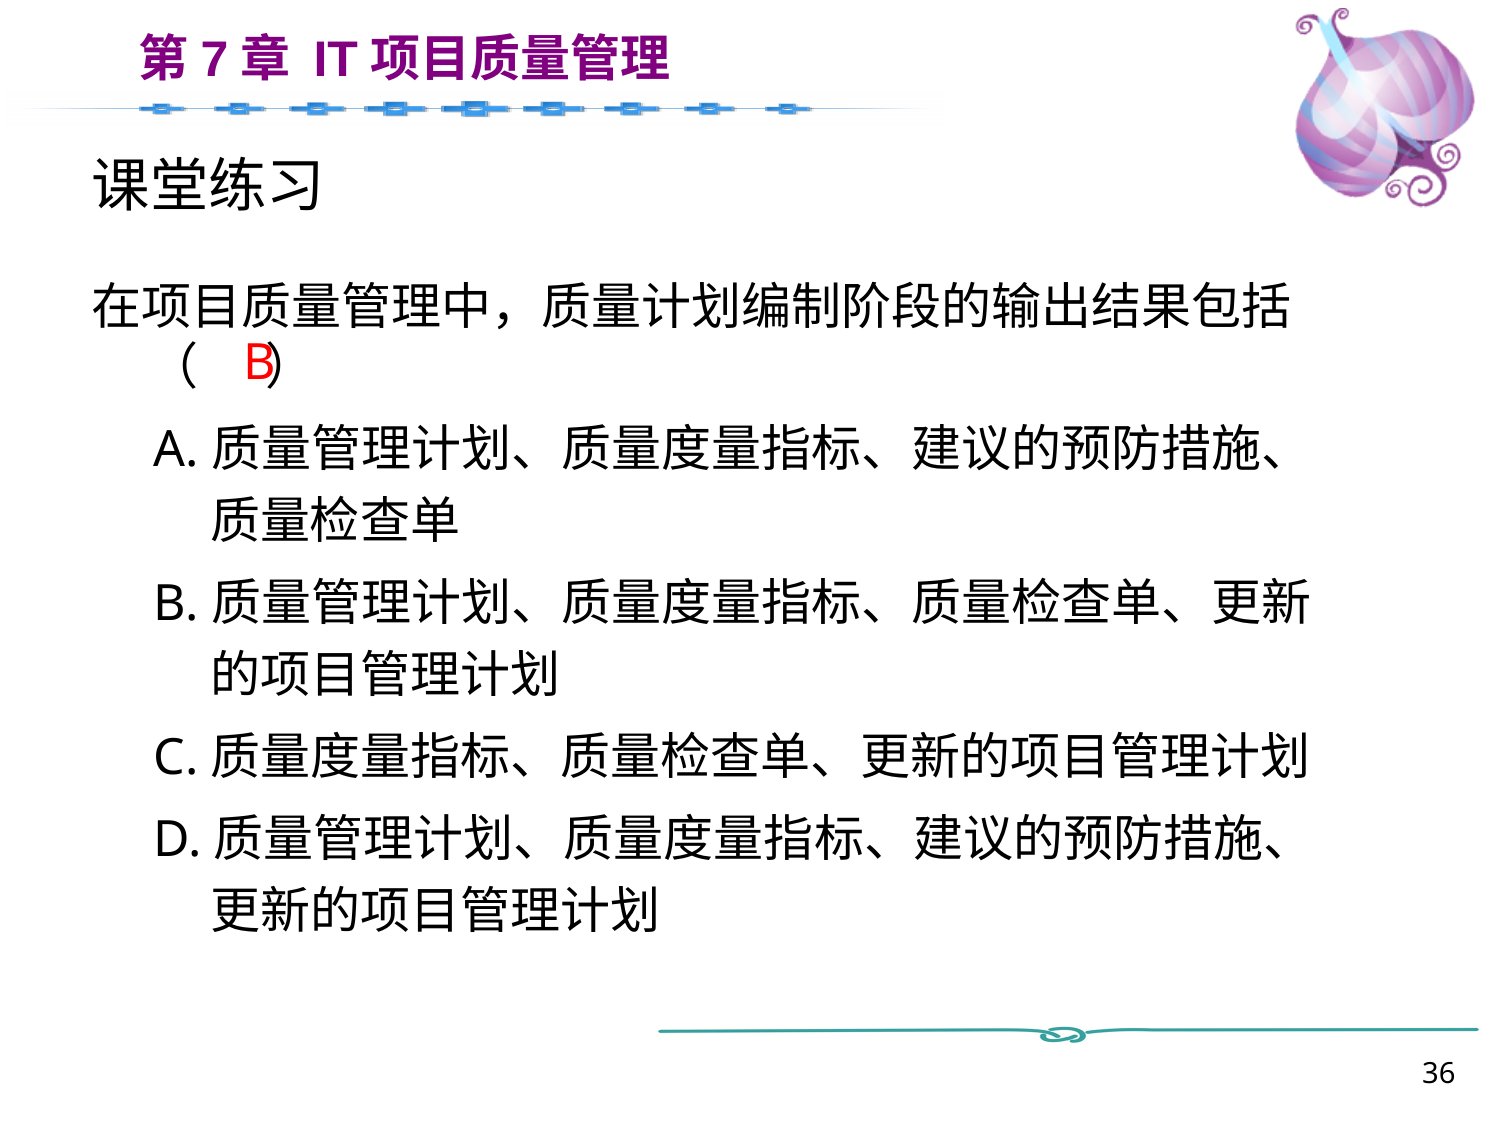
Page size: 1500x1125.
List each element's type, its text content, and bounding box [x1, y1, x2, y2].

title 课堂练习 [76, 137, 1247, 230]
slide_number 36 [1340, 1046, 1471, 1118]
picture [655, 1021, 1481, 1047]
list 在项目质量管理中，质量计划编制阶段的输出结果包括（ ） A.质量管理计划、质量度量指标、建议的预防措施、质量检查单 B.质量管理计划、质量度量指标、质量检查单、更新的项目管理计划 C.质量度量指标、质量检查单、更新的项目管理计划 D.质量管理计划、质量度量指标、建议的预防措施、更新的项目管理计划 [76, 267, 1353, 1010]
picture [5, 90, 944, 126]
picture [1280, 8, 1481, 208]
text_box B [218, 322, 302, 398]
